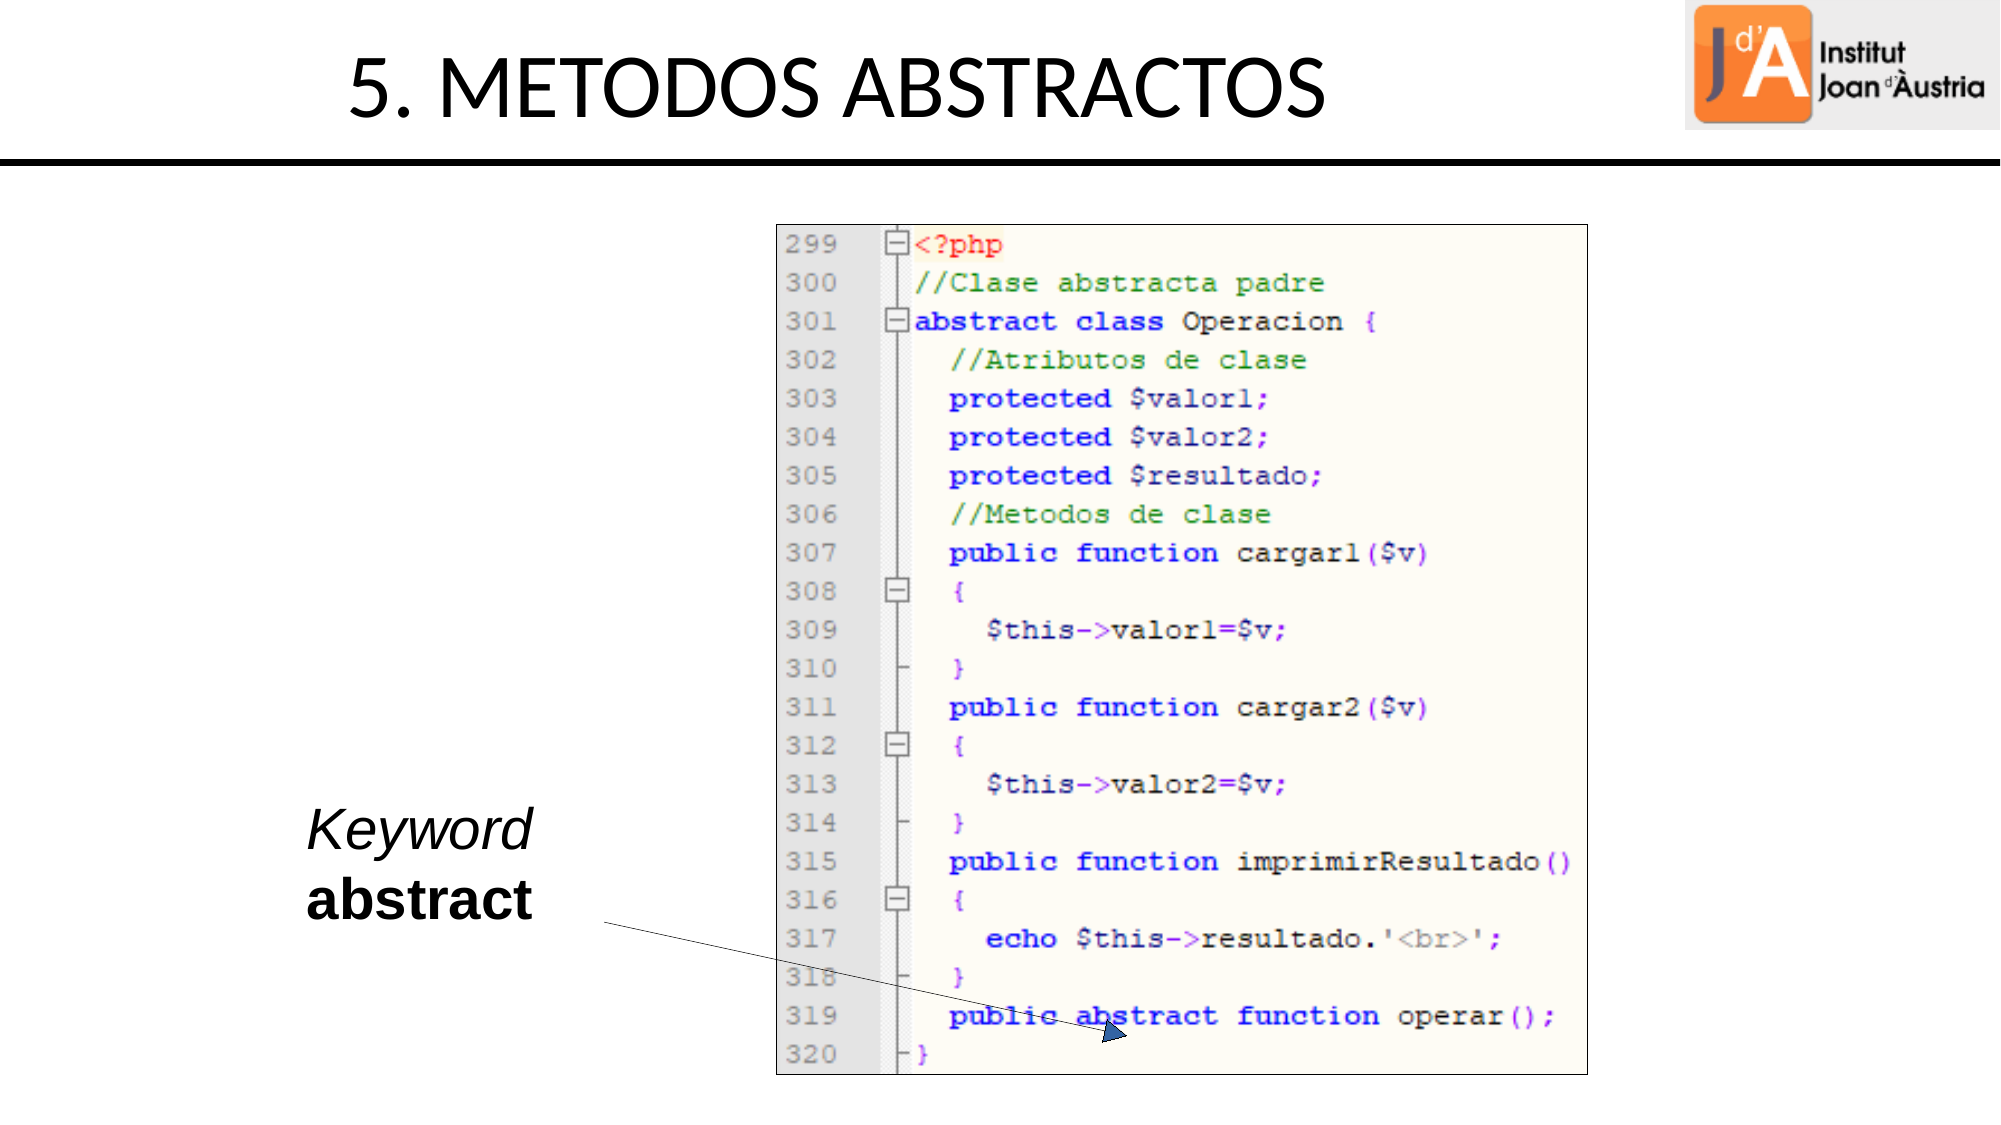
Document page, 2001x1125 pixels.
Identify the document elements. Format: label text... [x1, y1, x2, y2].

text_box 5. METODOS ABSTRACTOS [0, 0, 1675, 146]
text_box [603, 224, 1588, 1076]
picture [1685, 0, 2000, 130]
text_box Keyword abstract [304, 789, 545, 932]
